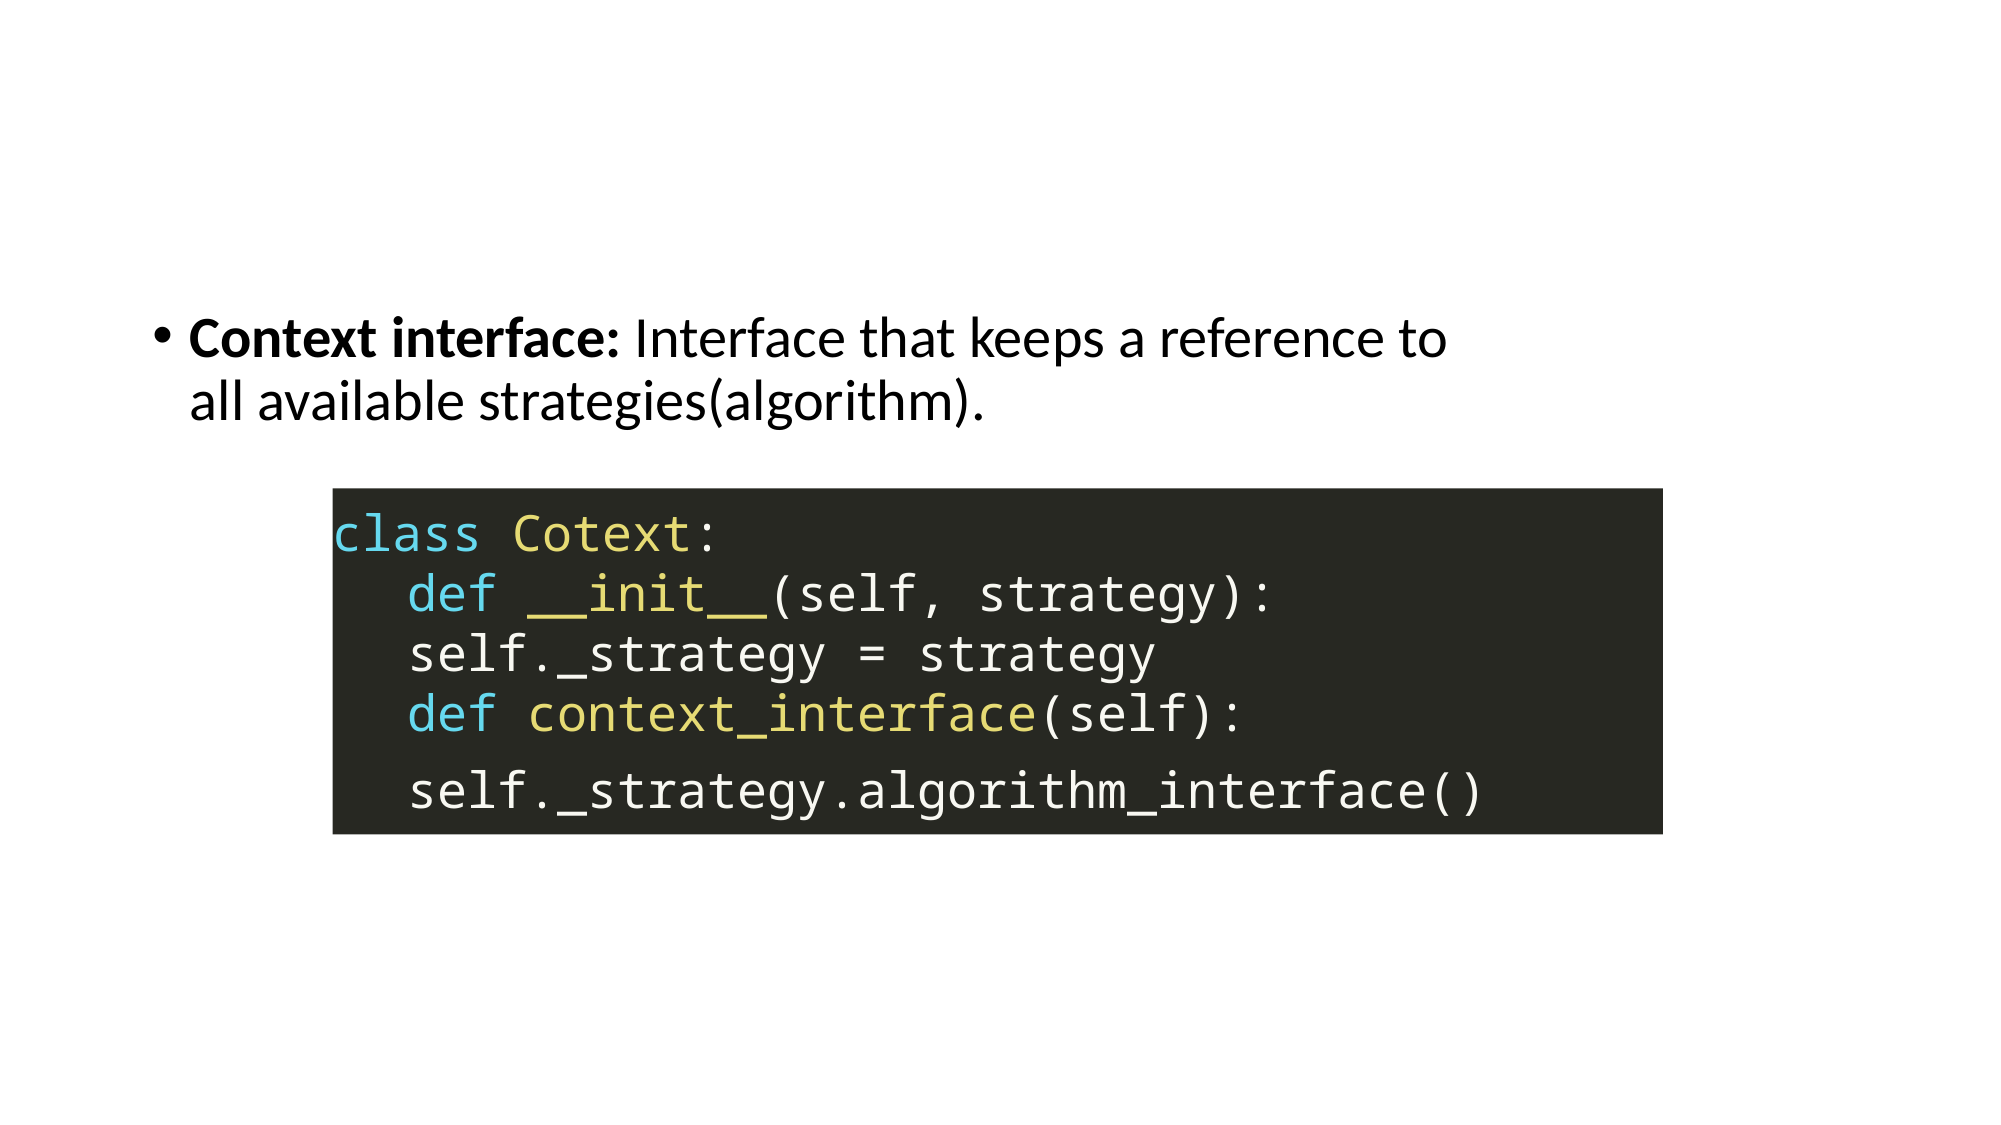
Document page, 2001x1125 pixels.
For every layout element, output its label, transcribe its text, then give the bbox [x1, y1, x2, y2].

list Context interface: Interface that keeps a reference to all available strategies(algorithm). [137, 299, 1503, 1014]
text_box class Cotext: def __init__(self, strategy): self._strategy = strategy def context_interface(self): self._strategy.algorithm_interface() [332, 488, 1663, 835]
